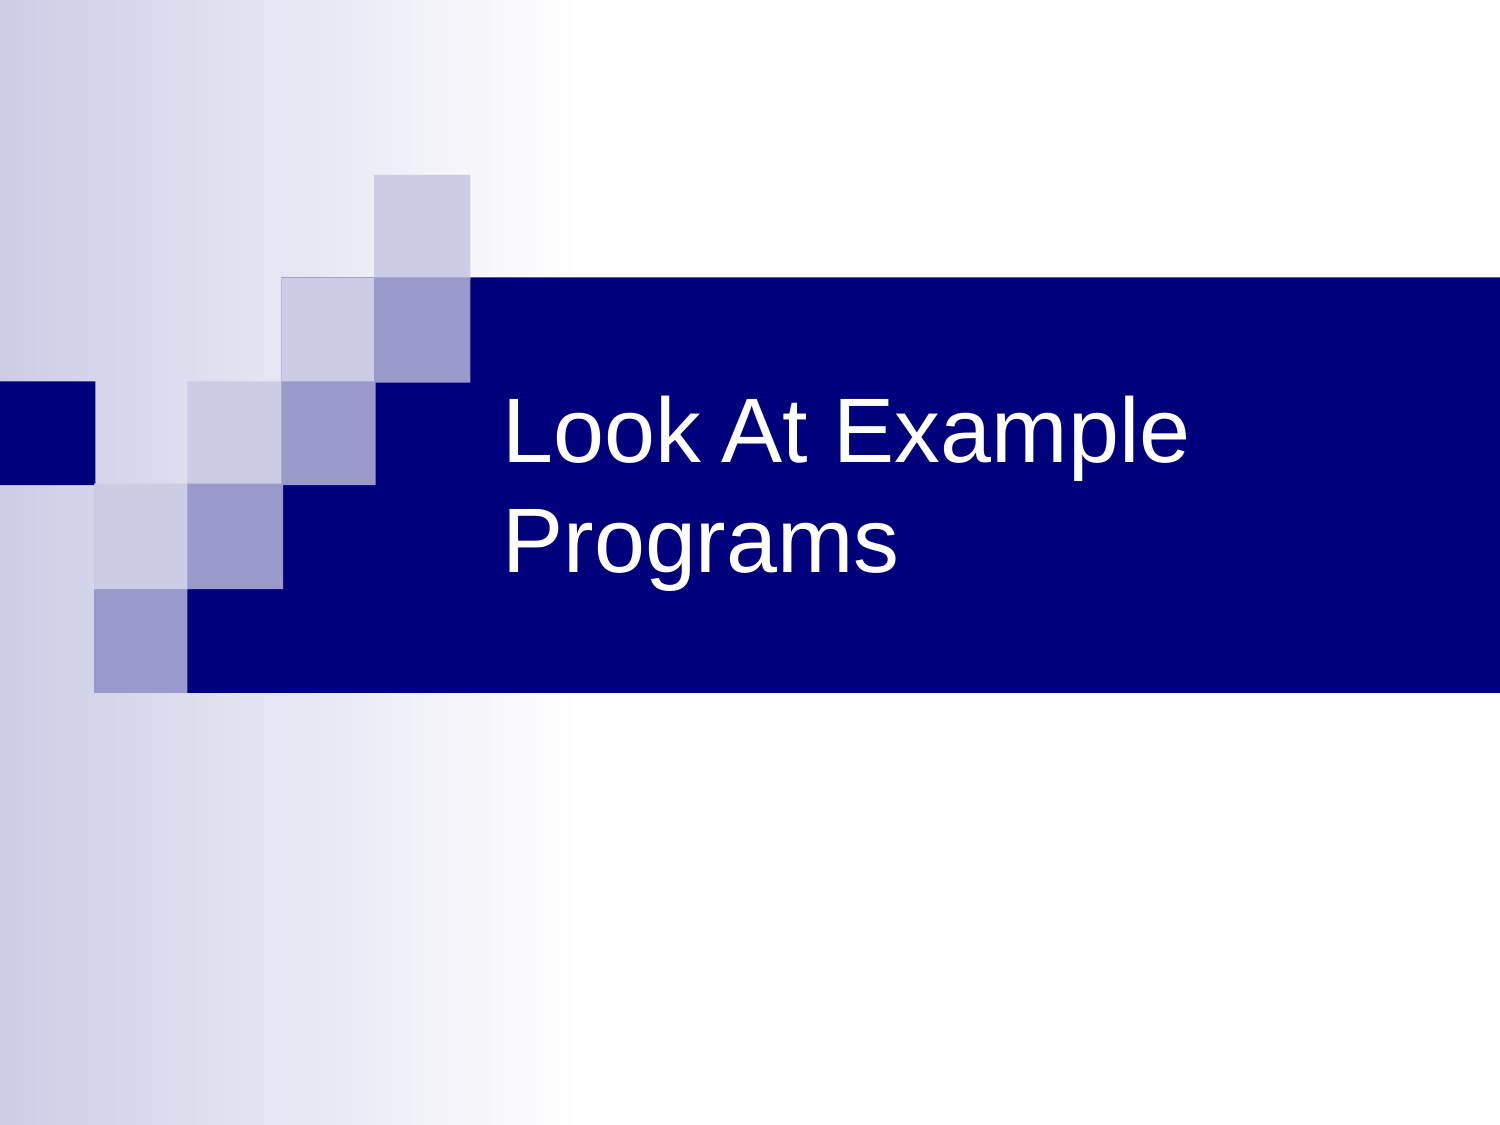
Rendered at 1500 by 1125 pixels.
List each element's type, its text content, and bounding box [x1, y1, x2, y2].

title Look At Example Programs [487, 299, 1476, 663]
